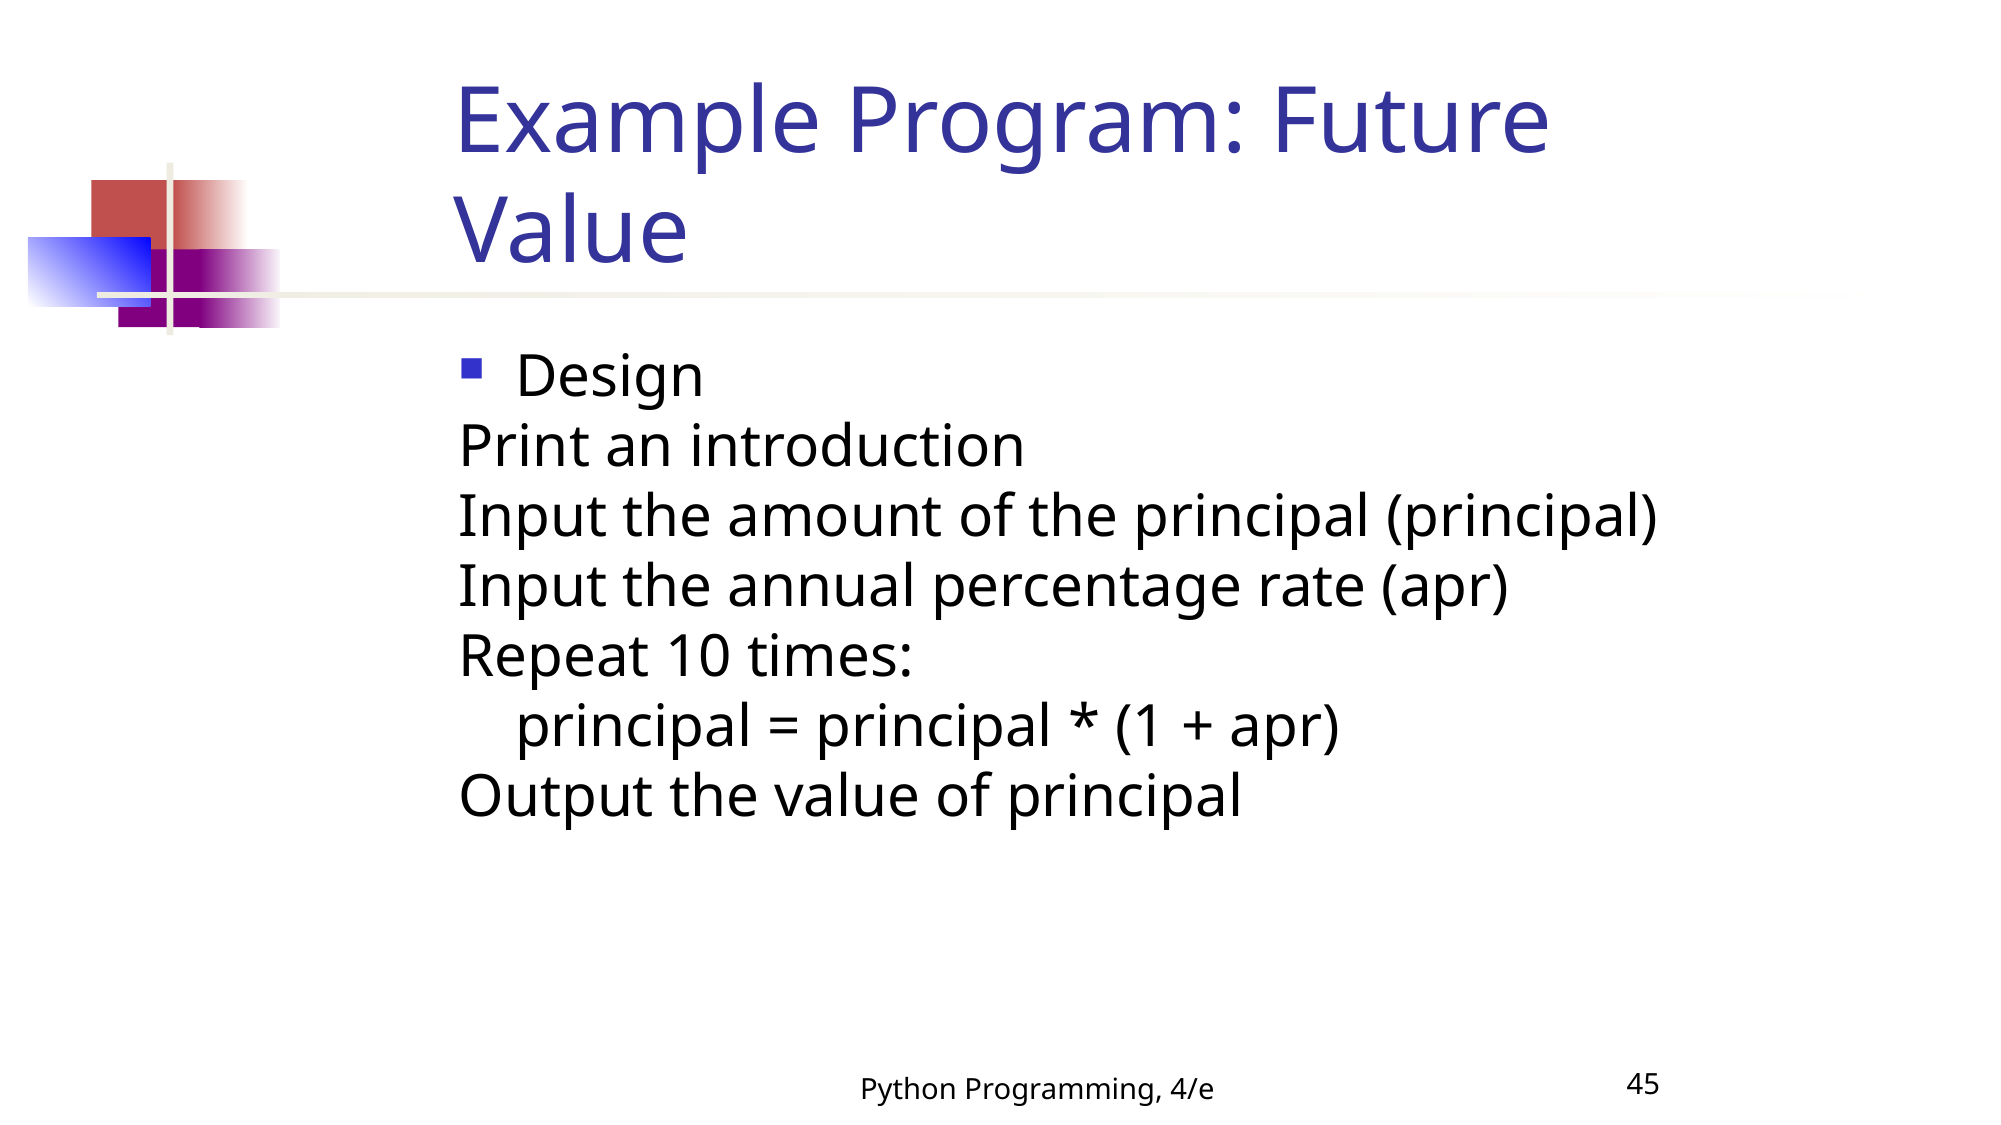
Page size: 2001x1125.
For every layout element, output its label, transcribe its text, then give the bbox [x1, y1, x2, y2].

text_box Example Program: Future Value [438, 101, 1717, 289]
text_box Design Print an introduction Input the amount of the principal (principal) Input the annual percentage rate (apr) Repeat 10 times: principal = principal * (1 + apr) Output the value of principal [443, 331, 1719, 1006]
text_box 45 [1362, 1037, 1675, 1113]
text_box Python Programming, 4/e [799, 1037, 1275, 1113]
